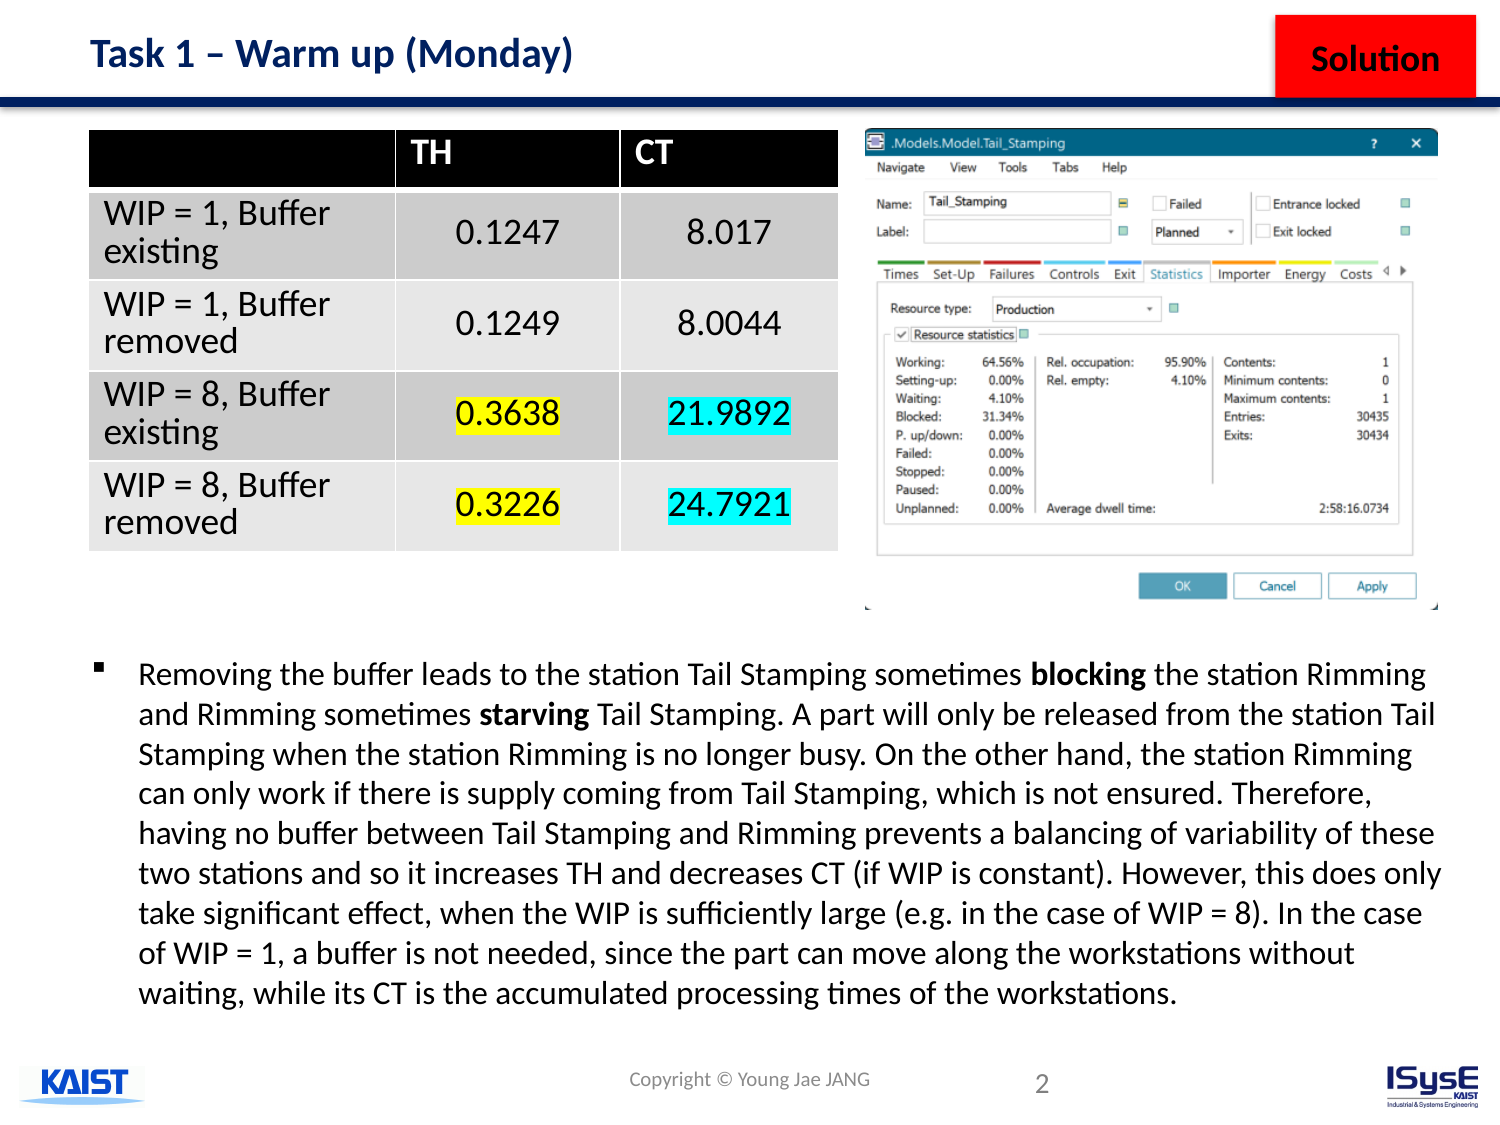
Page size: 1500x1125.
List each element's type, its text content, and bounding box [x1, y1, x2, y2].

text_box Solution [1275, 14, 1477, 98]
table_cell 24.7921 [621, 462, 838, 551]
picture [893, 139, 940, 147]
table_cell 0.3638 [396, 372, 619, 460]
picture [986, 138, 1001, 147]
picture [1387, 1066, 1478, 1108]
picture [1412, 139, 1421, 147]
picture [1372, 139, 1377, 148]
table_cell WIP = 1, Buffer existing [89, 193, 395, 279]
table_header TH [396, 130, 619, 187]
picture [867, 133, 884, 150]
footer Copyright © Young Jae JANG [494, 1048, 1006, 1109]
table_cell 8.0044 [621, 281, 838, 370]
table_cell 0.1249 [396, 281, 619, 370]
table_cell WIP = 8, Buffer removed [89, 462, 395, 551]
table_cell WIP = 1, Buffer removed [89, 281, 395, 370]
title Task 1 – Warm up (Monday) [75, 19, 1270, 83]
text_box Removing the buffer leads to the station Tail Stamping sometimes blocking the station Rimming and Rimming sometimes starving Tail Stamping. A part will only be released from the station Tail Stamping when the station Rimming is no longer busy. On the other hand, the station Rimming can only work if there is supply coming from Tail Stamping, which is not ensured. Therefore, having no buffer between Tail Stamping and Rimming prevents a balancing of variability of these two stations and so it increases TH and decreases CT (if WIP is constant). However, this does only take significant effect, when the WIP is sufficiently large (e.g. in the case of WIP = 8). In the case of WIP = 1, a buffer is not needed, since the part can move along the workstations without waiting, while its CT is the accumulated processing times of the workstations. [76, 644, 1459, 1019]
table_cell 21.9892 [621, 372, 838, 460]
table_cell 0.3226 [396, 462, 619, 551]
table_cell 8.017 [621, 193, 838, 279]
picture [19, 1066, 145, 1108]
picture [943, 139, 960, 147]
picture [959, 138, 982, 147]
picture [865, 156, 1438, 610]
table_header CT [621, 130, 838, 187]
picture [1012, 140, 1064, 151]
table_header [89, 130, 395, 187]
table_cell 0.1247 [396, 193, 619, 279]
table_cell WIP = 8, Buffer existing [89, 372, 395, 460]
